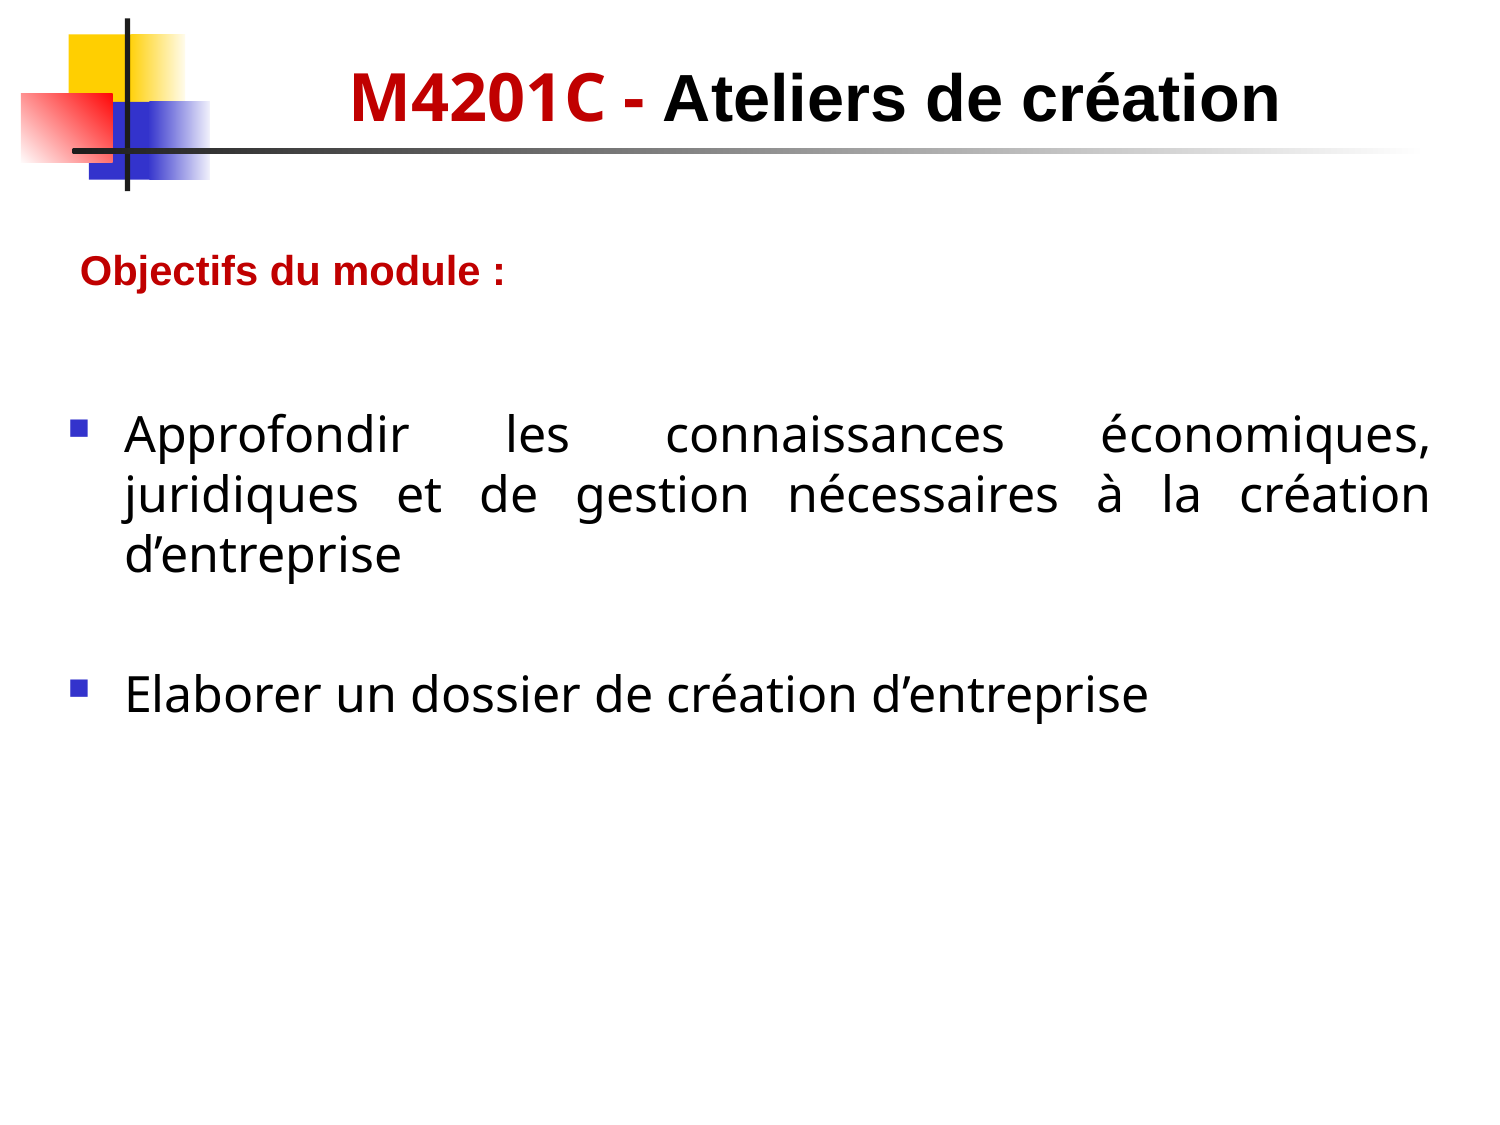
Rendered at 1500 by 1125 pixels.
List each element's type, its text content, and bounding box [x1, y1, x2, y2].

text_box Approfondir les connaissances économiques, juridiques et de gestion nécessaires à la création d’entreprise Elaborer un dossier de création d’entreprise [53, 395, 1447, 680]
text_box M4201C - Ateliers de création [182, 7, 1447, 142]
text_box Objectifs du module : [64, 236, 522, 302]
